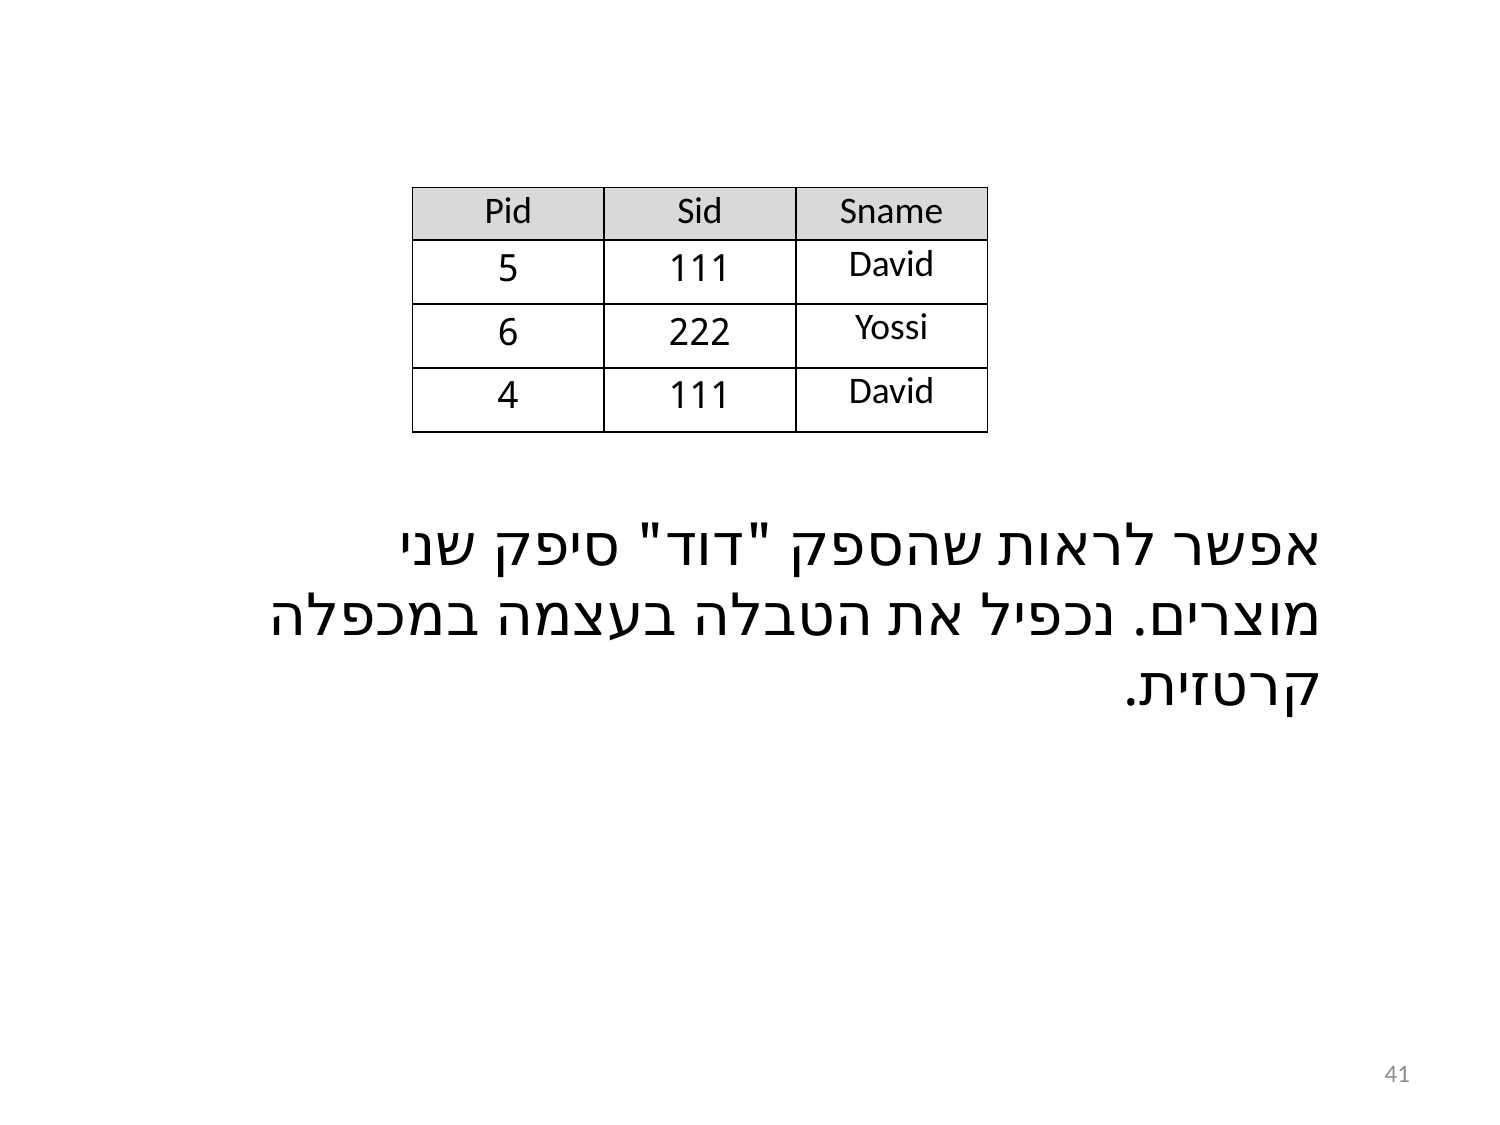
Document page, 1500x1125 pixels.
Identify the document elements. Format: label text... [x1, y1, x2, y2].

table_cell David [797, 241, 987, 303]
text_box אפשר לראות שהספק "דוד" סיפק שני מוצרים. נכפיל את הטבלה בעצמה במכפלה קרטזית. [187, 500, 1338, 725]
table_cell 111 [605, 241, 795, 303]
table_cell Yossi [797, 305, 987, 367]
table_header Pid [413, 188, 603, 239]
table_header Sname [797, 188, 987, 239]
table_cell 4 [413, 369, 603, 431]
table_cell 5 [413, 241, 603, 303]
table_cell 6 [413, 305, 603, 367]
table_header Sid [605, 188, 795, 239]
slide_number 41 [1074, 1042, 1425, 1103]
table_cell David [797, 369, 987, 431]
table_cell 111 [605, 369, 795, 431]
table_cell 222 [605, 305, 795, 367]
